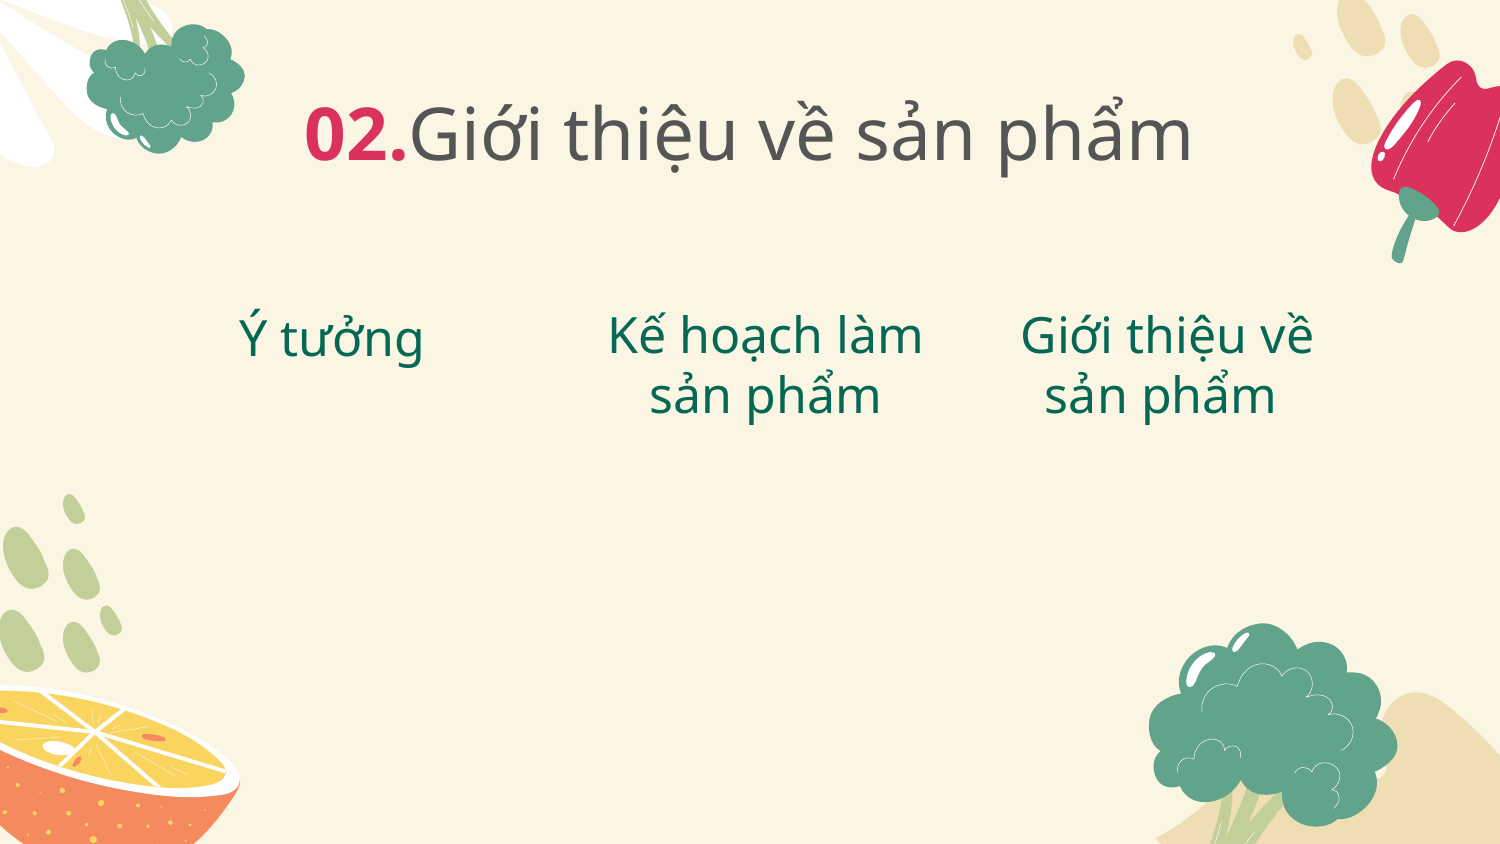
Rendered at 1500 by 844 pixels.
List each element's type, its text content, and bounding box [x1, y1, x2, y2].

title 02.Giới thiệu về sản phẩm [118, 72, 1382, 167]
subtitle Kế hoạch làm sản phẩm [571, 351, 961, 439]
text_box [1147, 623, 1405, 844]
subtitle Giới thiệu về sản phẩm [989, 351, 1347, 439]
subtitle Ý tưởng [153, 294, 511, 382]
